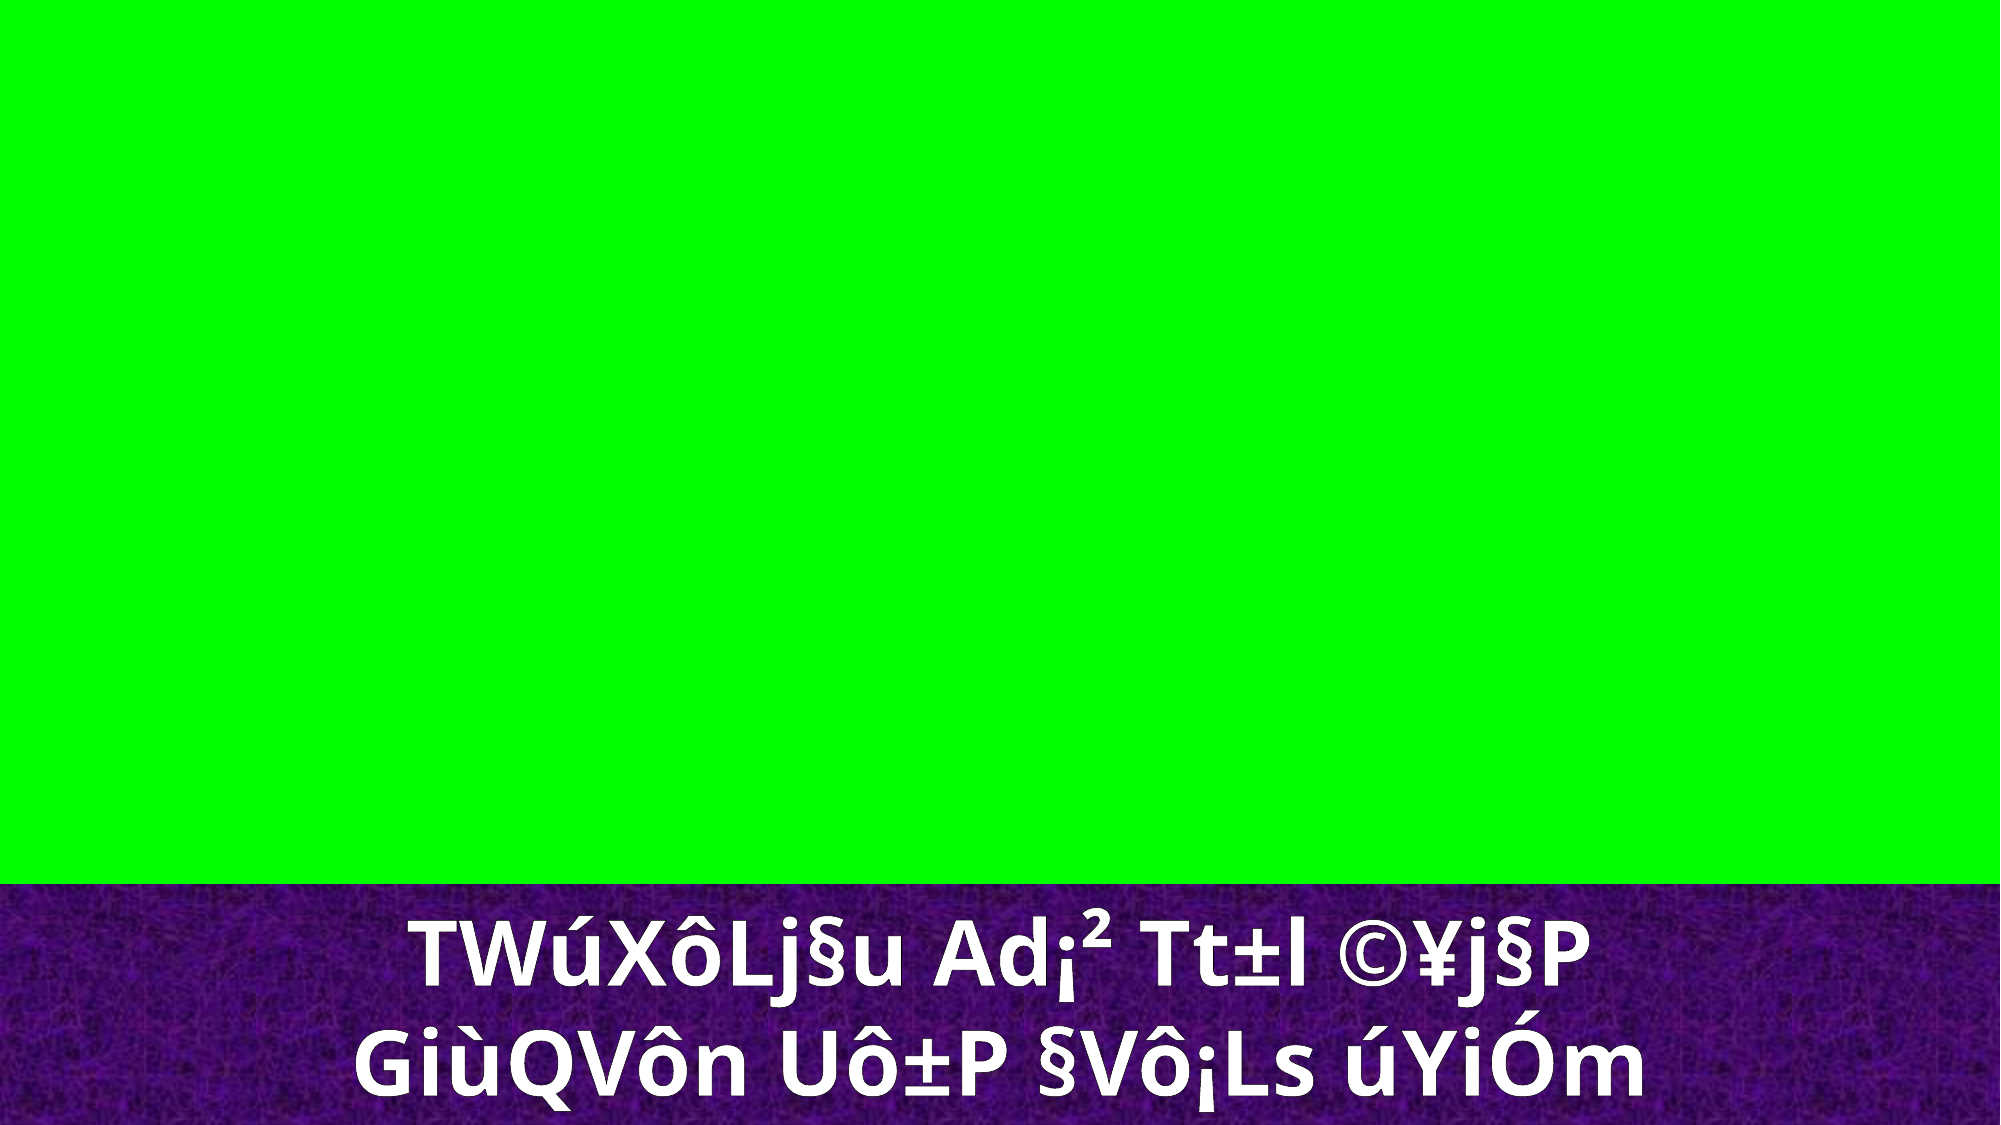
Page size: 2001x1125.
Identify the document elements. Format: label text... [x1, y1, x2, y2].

text_box TWúXôLj§u Ad¡² Tt±l ©¥j§P GiùQVôn Uô±P §Vô¡Ls úYiÓm [0, 886, 2000, 1122]
